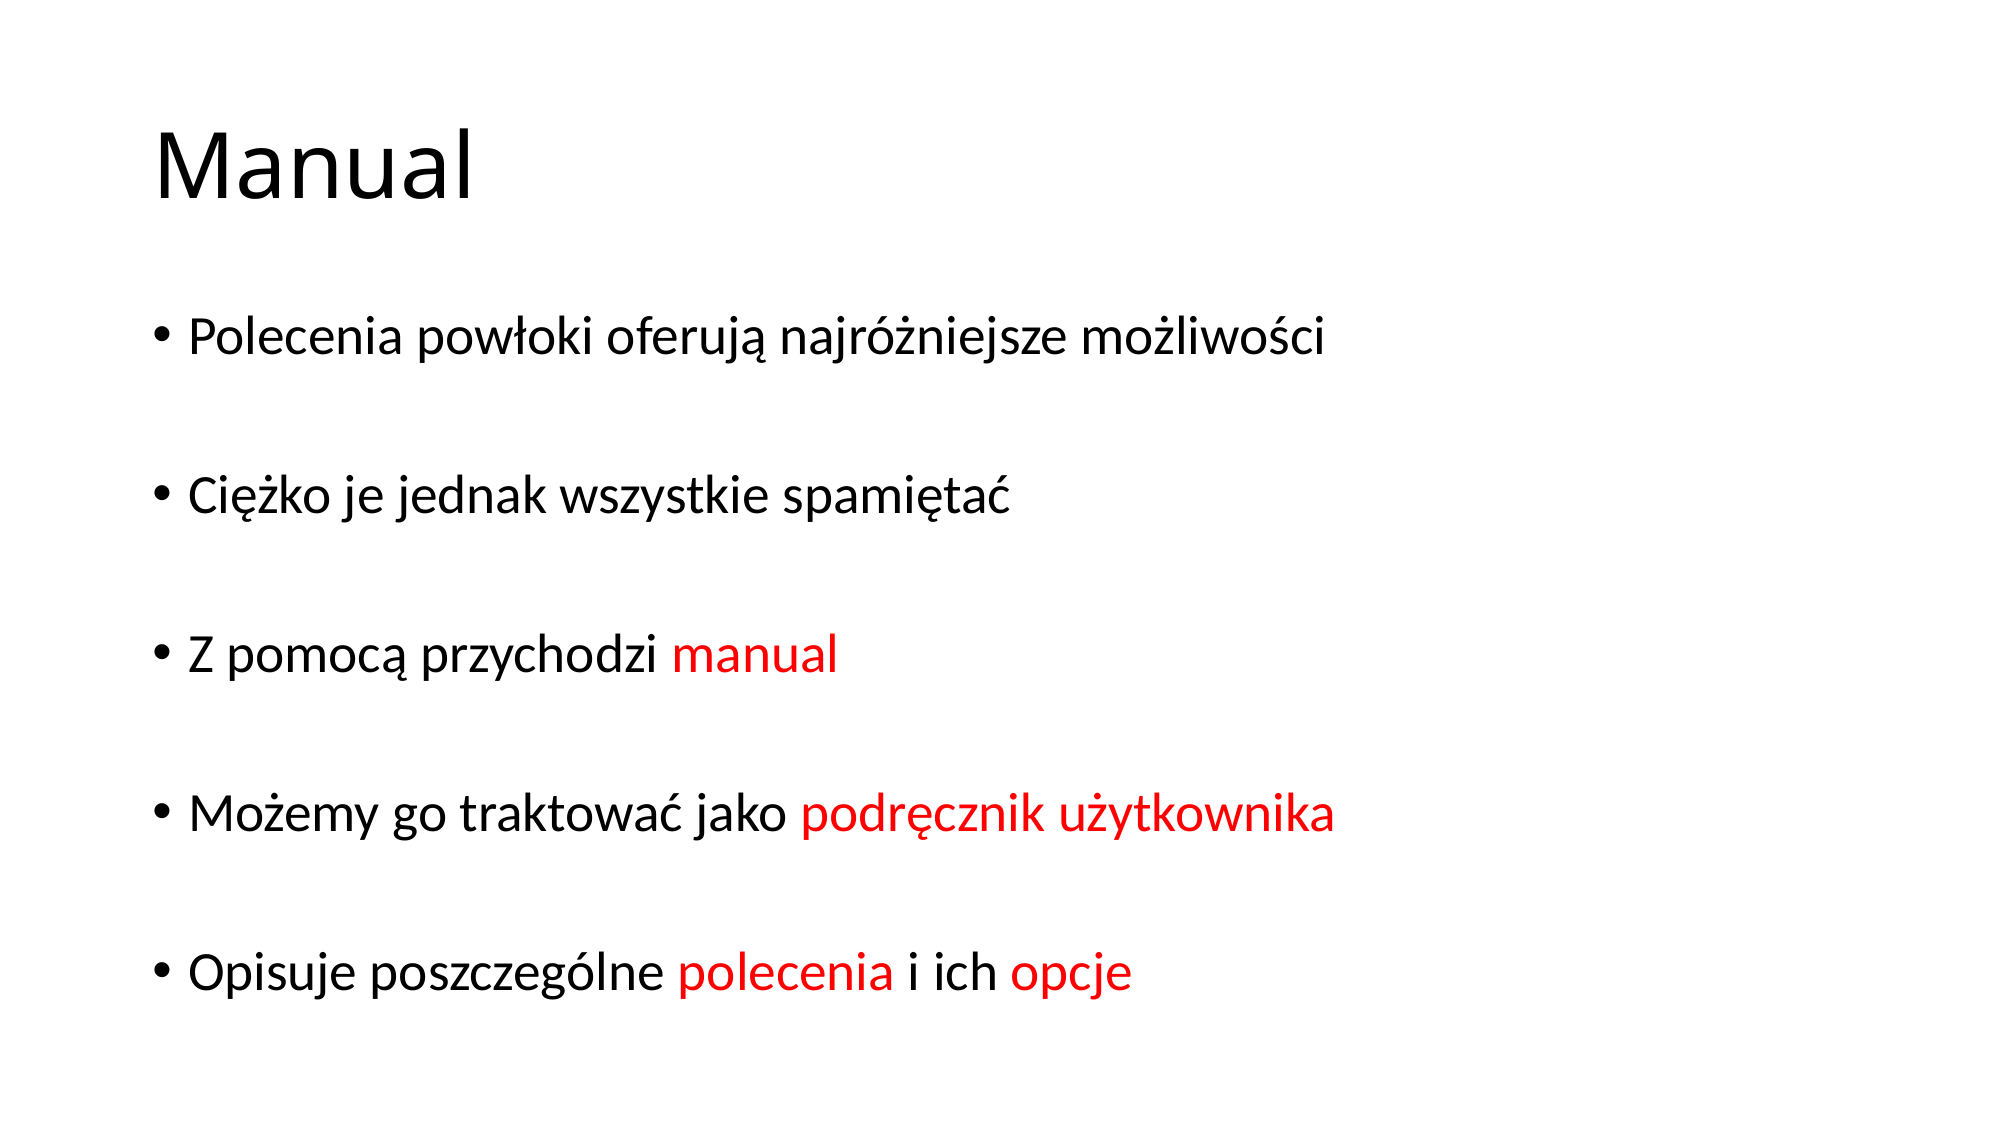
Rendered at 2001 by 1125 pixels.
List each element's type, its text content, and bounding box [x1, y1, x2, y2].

list Polecenia powłoki oferują najróżniejsze możliwości Ciężko je jednak wszystkie spamiętać Z pomocą przychodzi manual Możemy go traktować jako podręcznik użytkownika Opisuje poszczególne polecenia i ich opcje [137, 299, 1863, 1014]
title Manual [137, 59, 1863, 278]
